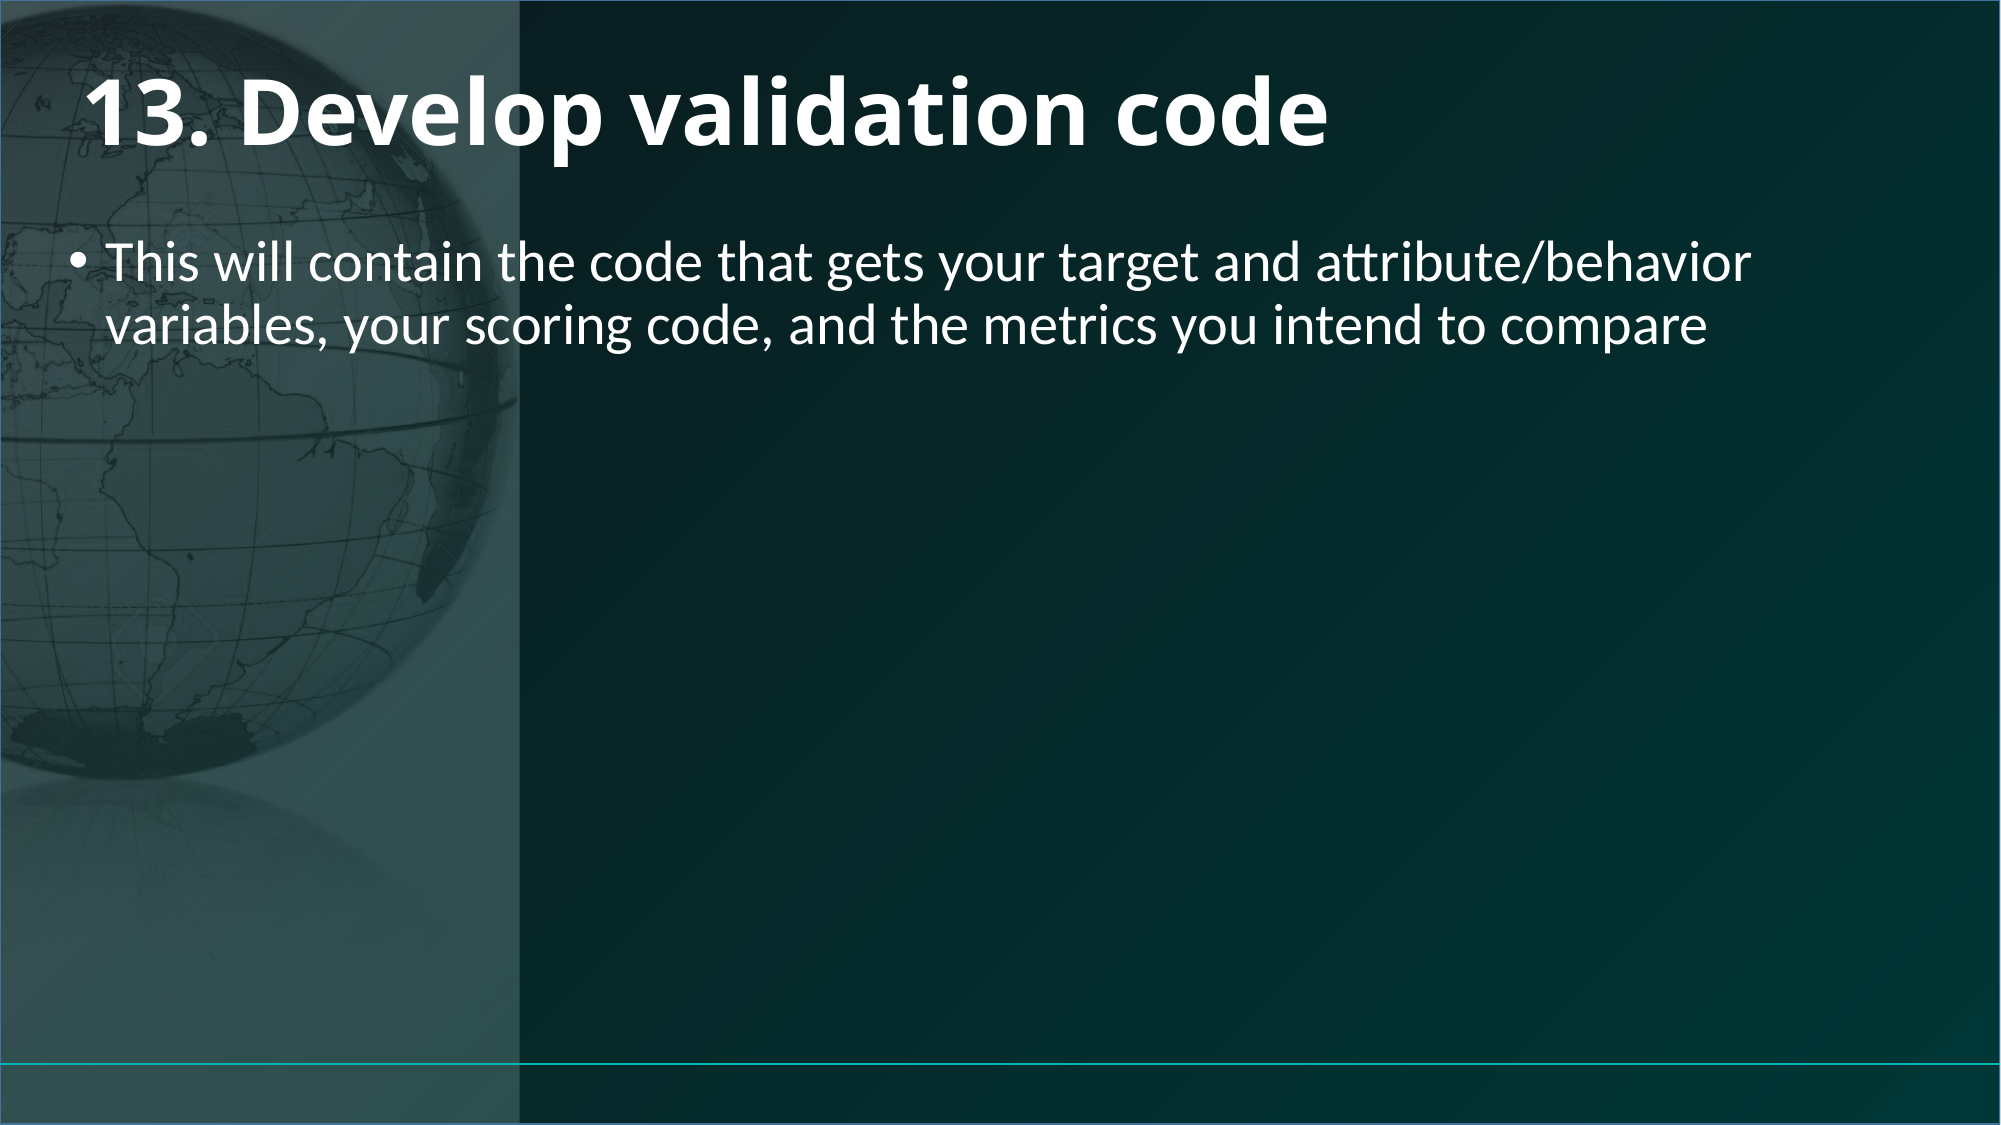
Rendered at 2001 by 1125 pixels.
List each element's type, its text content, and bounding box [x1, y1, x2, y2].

title 13. Develop validation code [66, 15, 1936, 218]
list This will contain the code that gets your target and attribute/behavior variables, your scoring code, and the metrics you intend to compare [53, 223, 1948, 1014]
